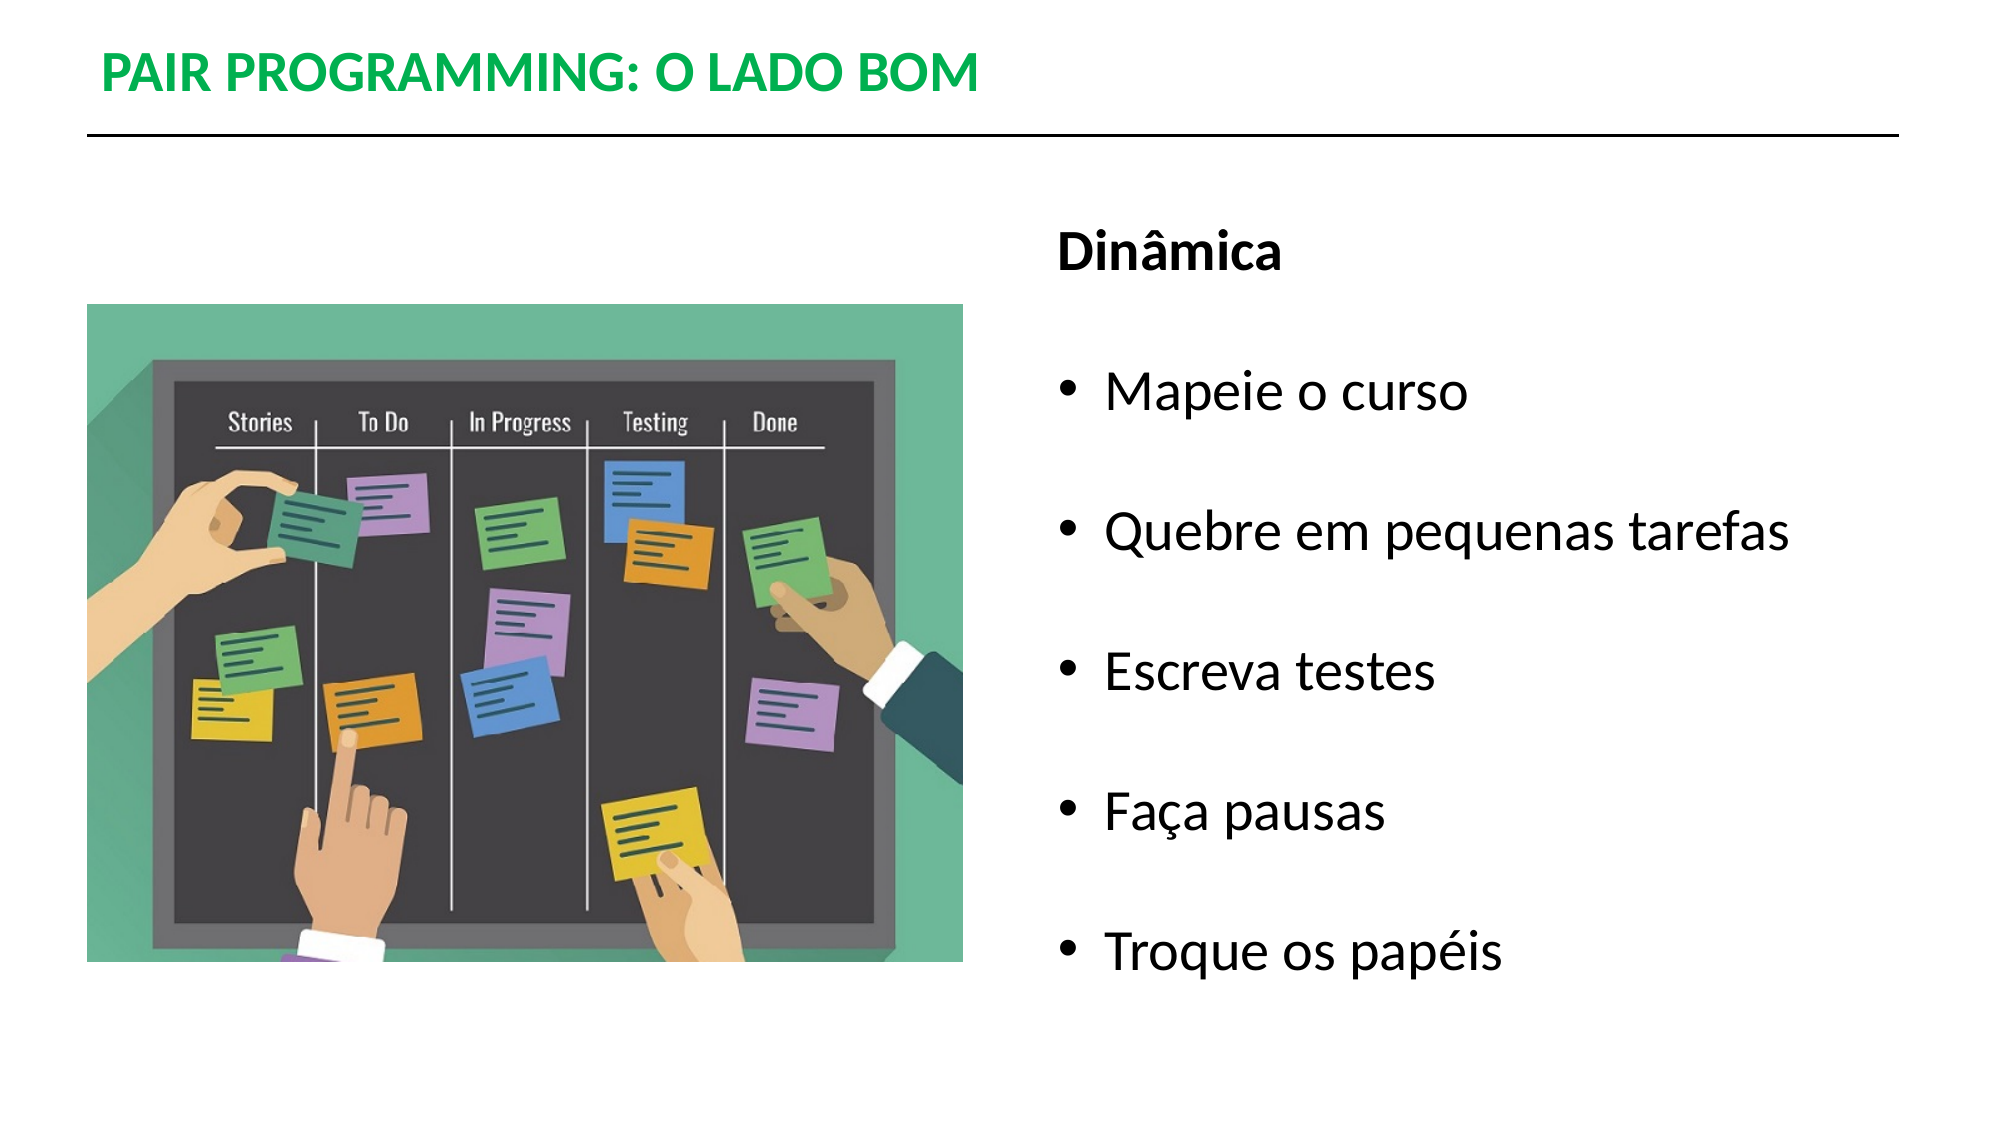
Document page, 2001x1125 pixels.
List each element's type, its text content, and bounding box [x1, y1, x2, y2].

text_box Dinâmica Mapeie o curso Quebre em pequenas tarefas Escreva testes Faça pausas Troque os papéis [1043, 205, 1900, 990]
text_box PAIR PROGRAMMING: O LADO BOM [86, 25, 1115, 111]
picture [86, 304, 963, 962]
